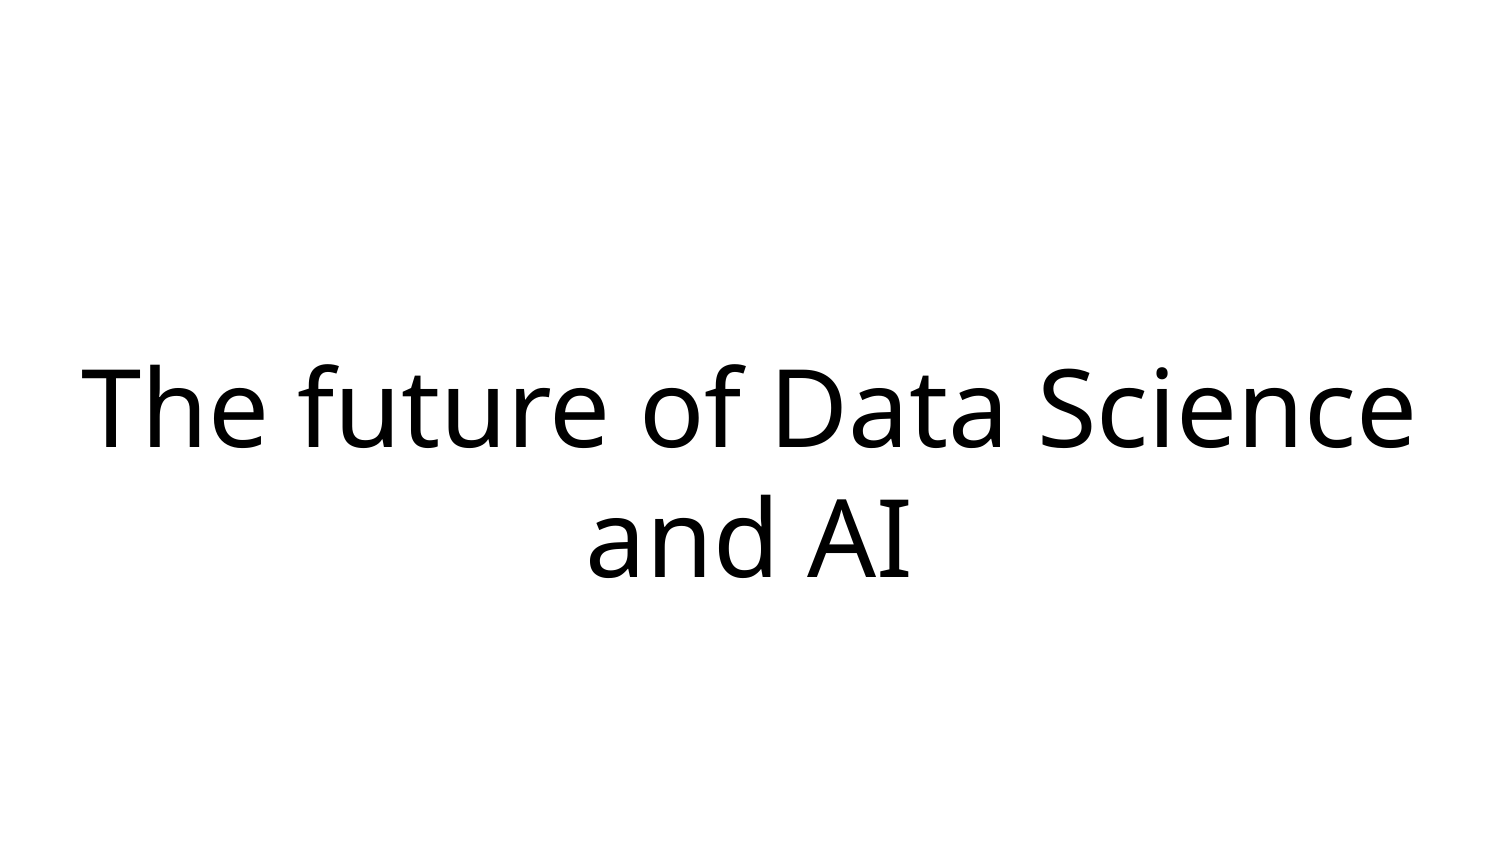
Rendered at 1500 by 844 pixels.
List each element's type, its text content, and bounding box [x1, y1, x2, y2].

list The future of Data Science and AI [51, 189, 1449, 750]
